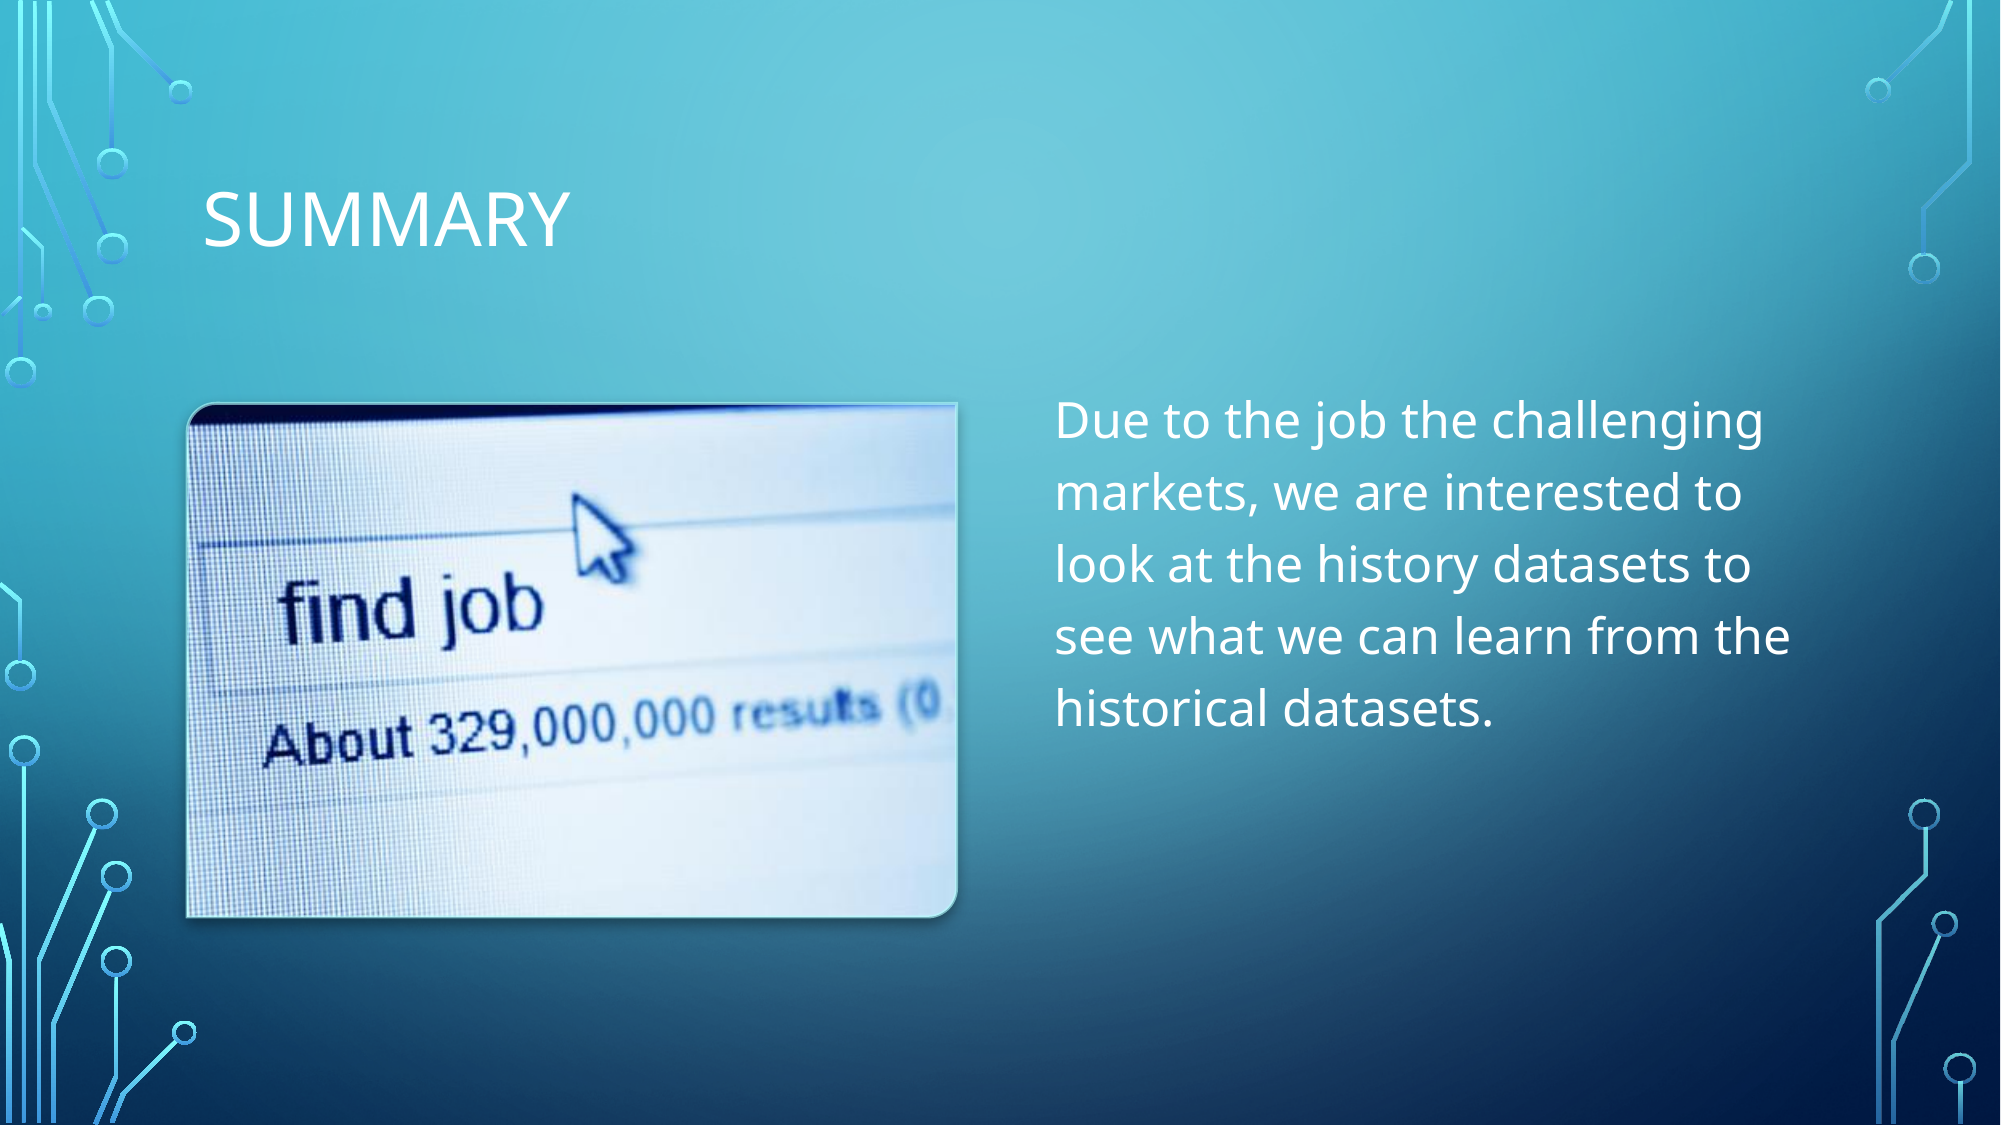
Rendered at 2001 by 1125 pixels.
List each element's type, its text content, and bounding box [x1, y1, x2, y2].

picture [186, 403, 957, 918]
title Summary [187, 101, 1813, 344]
list Due to the job the challenging markets, we are interested to look at the history datasets to see what we can learn from the historical datasets. [1039, 369, 1813, 950]
